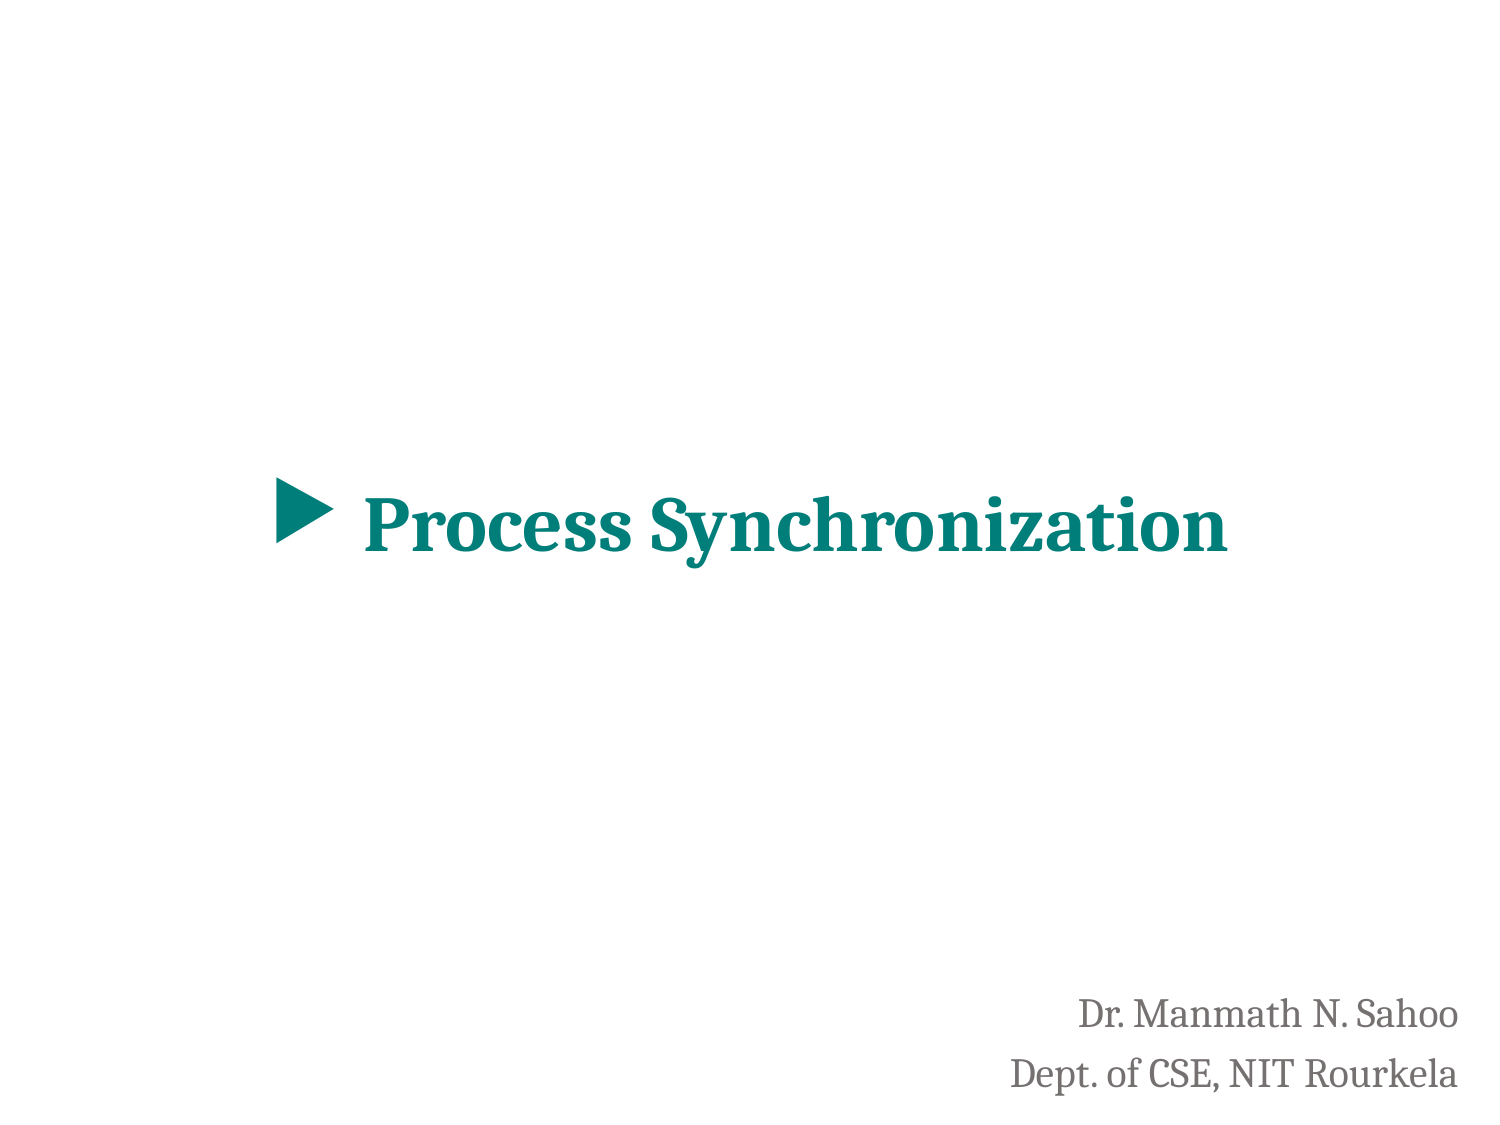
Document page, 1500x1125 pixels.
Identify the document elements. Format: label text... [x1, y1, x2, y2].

subtitle Dr. Manmath N. Sahoo Dept. of CSE, NIT Rourkela [348, 983, 1474, 1106]
title Process Synchronization [187, 184, 1313, 576]
